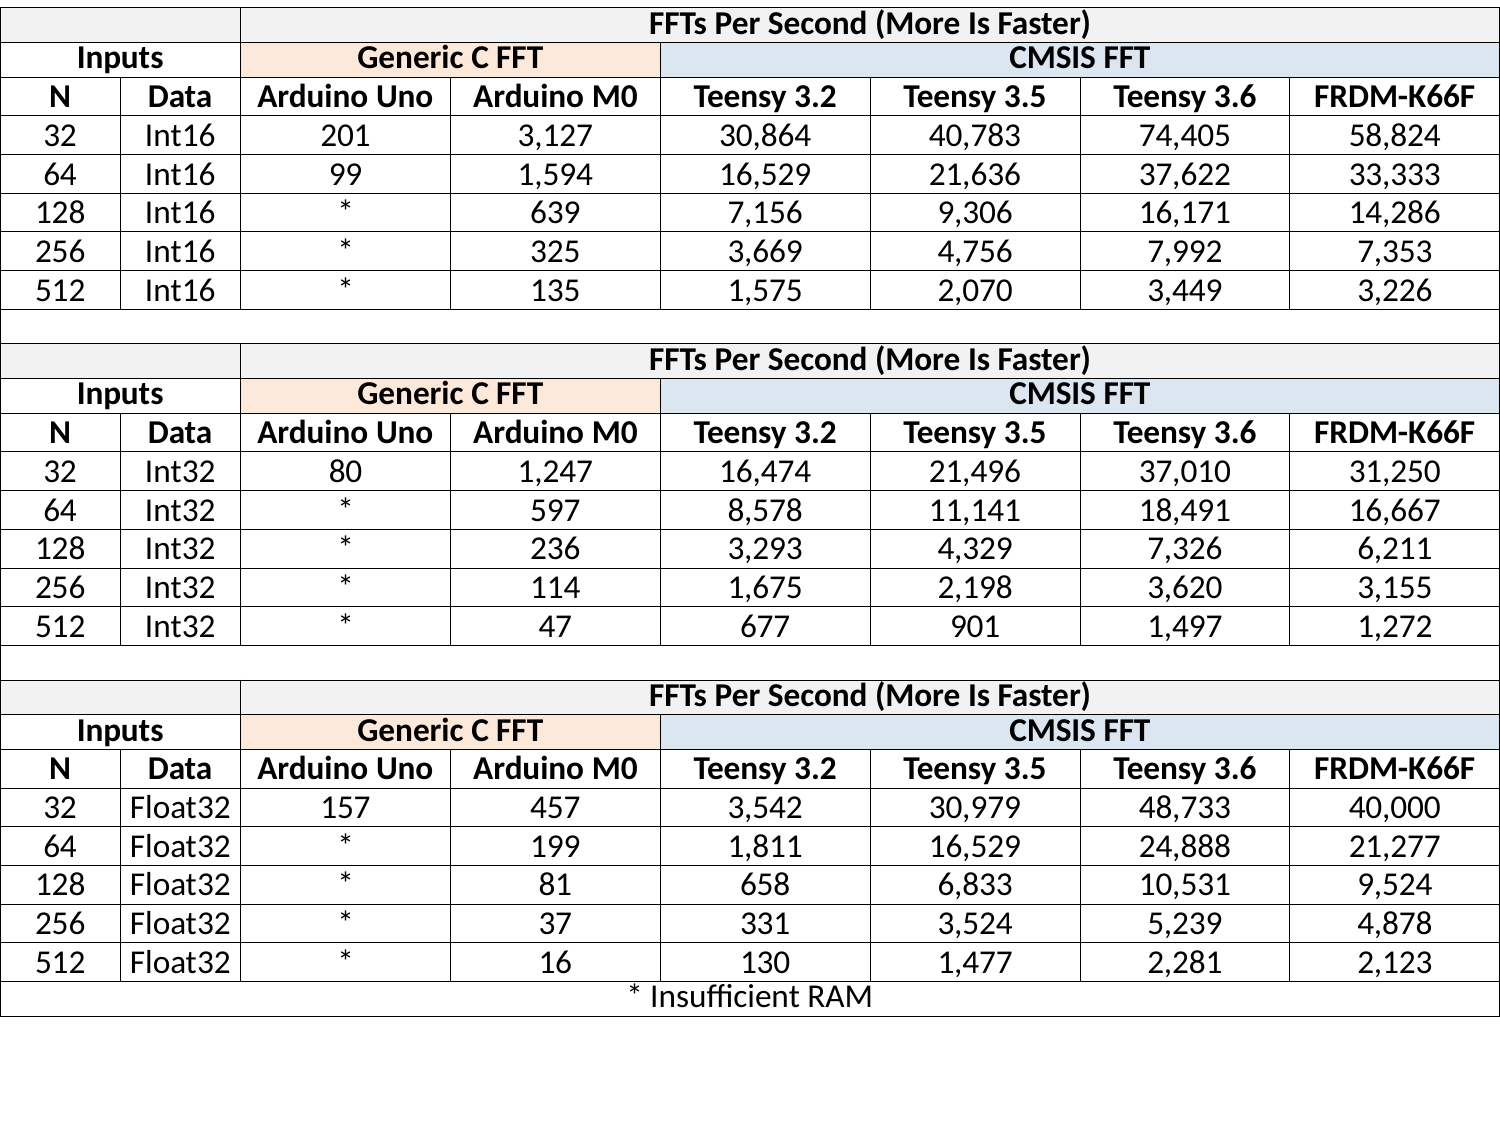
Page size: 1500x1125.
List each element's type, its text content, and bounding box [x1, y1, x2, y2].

table_cell 64 [1, 155, 120, 193]
table_cell 3,669 [661, 232, 870, 270]
table_cell Inputs [1, 715, 240, 749]
table_cell 457 [451, 789, 660, 826]
table_cell N [1, 750, 120, 788]
table_cell 236 [451, 530, 660, 568]
table_cell 2,070 [871, 271, 1080, 309]
table_cell 21,636 [871, 155, 1080, 193]
table_cell 16,529 [661, 155, 870, 193]
table_cell Int16 [121, 155, 240, 193]
table_cell * [241, 866, 450, 904]
table_cell Inputs [1, 43, 240, 77]
table_cell 256 [1, 569, 120, 606]
table_cell Arduino M0 [451, 78, 660, 115]
table_cell 16,171 [1081, 194, 1289, 231]
table_cell FRDM-K66F [1290, 750, 1499, 788]
table_cell * [241, 607, 450, 645]
table_cell 30,979 [871, 789, 1080, 826]
table_cell 37,010 [1081, 452, 1289, 490]
table_cell 37,622 [1081, 155, 1289, 193]
table_cell 40,000 [1290, 789, 1499, 826]
table_cell 3,155 [1290, 569, 1499, 606]
table_cell * [241, 271, 450, 309]
table_cell 7,353 [1290, 232, 1499, 270]
table_cell 1,811 [661, 827, 870, 865]
table_cell 58,824 [1290, 116, 1499, 154]
table_cell Arduino Uno [241, 78, 450, 115]
table_cell Int32 [121, 607, 240, 645]
table_cell * [241, 530, 450, 568]
table_cell * [241, 943, 450, 981]
table_header FFTs Per Second (More Is Faster) [241, 8, 1499, 42]
table_cell Float32 [121, 789, 240, 826]
table_cell Float32 [121, 943, 240, 981]
table_cell * [241, 905, 450, 942]
table_cell 4,756 [871, 232, 1080, 270]
table_cell 256 [1, 905, 120, 942]
table_cell Int32 [121, 569, 240, 606]
table_cell Generic C FFT [241, 715, 660, 749]
table_cell 7,992 [1081, 232, 1289, 270]
table_cell 1,247 [451, 452, 660, 490]
table_cell Float32 [121, 905, 240, 942]
table_cell 14,286 [1290, 194, 1499, 231]
table_cell Int32 [121, 530, 240, 568]
table_cell 30,864 [661, 116, 870, 154]
table_cell 3,293 [661, 530, 870, 568]
table_cell CMSIS FFT [661, 43, 1499, 77]
table_cell 64 [1, 827, 120, 865]
table_cell 8,578 [661, 491, 870, 529]
table_cell 512 [1, 607, 120, 645]
table_cell 31,250 [1290, 452, 1499, 490]
table_cell 6,833 [871, 866, 1080, 904]
table_cell 21,496 [871, 452, 1080, 490]
table_cell Arduino M0 [451, 750, 660, 788]
table_cell 1,477 [871, 943, 1080, 981]
table_cell 10,531 [1081, 866, 1289, 904]
table_cell 3,542 [661, 789, 870, 826]
table_cell 114 [451, 569, 660, 606]
table_cell 1,675 [661, 569, 870, 606]
table_cell Generic C FFT [241, 379, 660, 413]
table_cell 3,449 [1081, 271, 1289, 309]
table_cell 9,524 [1290, 866, 1499, 904]
table_cell 18,491 [1081, 491, 1289, 529]
table_cell N [1, 78, 120, 115]
table_cell 80 [241, 452, 450, 490]
table_cell 325 [451, 232, 660, 270]
table_cell Data [121, 78, 240, 115]
table_cell 677 [661, 607, 870, 645]
table_cell Int16 [121, 232, 240, 270]
table_cell Int32 [121, 491, 240, 529]
table_cell * [241, 827, 450, 865]
table_cell 21,277 [1290, 827, 1499, 865]
table_cell 32 [1, 116, 120, 154]
table_cell Inputs [1, 379, 240, 413]
table_cell [1, 681, 240, 714]
table_cell Float32 [121, 827, 240, 865]
table_cell 157 [241, 789, 450, 826]
table_cell 3,620 [1081, 569, 1289, 606]
table_cell Teensy 3.6 [1081, 414, 1289, 451]
table_cell FFTs Per Second (More Is Faster) [241, 681, 1499, 714]
table_cell 16,529 [871, 827, 1080, 865]
table_cell 1,272 [1290, 607, 1499, 645]
table_cell 33,333 [1290, 155, 1499, 193]
table_cell 9,306 [871, 194, 1080, 231]
table_cell Teensy 3.5 [871, 78, 1080, 115]
table_cell 16,667 [1290, 491, 1499, 529]
table_cell 2,281 [1081, 943, 1289, 981]
table_cell Generic C FFT [241, 43, 660, 77]
table_cell Int16 [121, 194, 240, 231]
table_cell 512 [1, 943, 120, 981]
table_cell 1,497 [1081, 607, 1289, 645]
table_cell Data [121, 750, 240, 788]
table_cell [1, 646, 1499, 680]
table_cell [1, 344, 240, 378]
table_cell 4,878 [1290, 905, 1499, 942]
table_cell 7,156 [661, 194, 870, 231]
table_cell FRDM-K66F [1290, 414, 1499, 451]
table_cell Teensy 3.6 [1081, 78, 1289, 115]
table_cell * [241, 491, 450, 529]
table_cell 135 [451, 271, 660, 309]
table_cell 130 [661, 943, 870, 981]
table_cell 48,733 [1081, 789, 1289, 826]
table_cell N [1, 414, 120, 451]
table_cell 81 [451, 866, 660, 904]
table_cell 32 [1, 789, 120, 826]
table_cell * [241, 232, 450, 270]
table_cell FFTs Per Second (More Is Faster) [241, 344, 1499, 378]
table_cell CMSIS FFT [661, 715, 1499, 749]
table_cell Arduino Uno [241, 750, 450, 788]
table_cell Teensy 3.2 [661, 750, 870, 788]
table_cell Int16 [121, 116, 240, 154]
table_cell 901 [871, 607, 1080, 645]
table_cell 256 [1, 232, 120, 270]
table_cell 6,211 [1290, 530, 1499, 568]
table_cell 199 [451, 827, 660, 865]
table_cell Arduino Uno [241, 414, 450, 451]
table_cell 5,239 [1081, 905, 1289, 942]
table_cell Data [121, 414, 240, 451]
table_cell Teensy 3.5 [871, 414, 1080, 451]
table_cell * Insufficient RAM [1, 982, 1499, 1016]
table_cell 64 [1, 491, 120, 529]
table_cell 331 [661, 905, 870, 942]
table_header [1, 8, 240, 42]
table_cell * [241, 194, 450, 231]
table_cell 128 [1, 866, 120, 904]
table_cell Teensy 3.5 [871, 750, 1080, 788]
table_cell Teensy 3.2 [661, 78, 870, 115]
table_cell 639 [451, 194, 660, 231]
table_cell 11,141 [871, 491, 1080, 529]
table_cell 32 [1, 452, 120, 490]
table_cell 74,405 [1081, 116, 1289, 154]
table_cell 3,524 [871, 905, 1080, 942]
table_cell 597 [451, 491, 660, 529]
table_cell 24,888 [1081, 827, 1289, 865]
table_cell Int32 [121, 452, 240, 490]
table_cell 1,594 [451, 155, 660, 193]
table_cell 3,127 [451, 116, 660, 154]
table_cell 201 [241, 116, 450, 154]
table_cell 128 [1, 194, 120, 231]
table_cell 47 [451, 607, 660, 645]
table_cell 512 [1, 271, 120, 309]
table_cell 37 [451, 905, 660, 942]
table_cell 658 [661, 866, 870, 904]
table_cell 4,329 [871, 530, 1080, 568]
table_cell 40,783 [871, 116, 1080, 154]
table_cell 2,123 [1290, 943, 1499, 981]
table_cell * [241, 569, 450, 606]
table_cell CMSIS FFT [661, 379, 1499, 413]
table_cell 7,326 [1081, 530, 1289, 568]
table_cell 16,474 [661, 452, 870, 490]
table_cell Teensy 3.6 [1081, 750, 1289, 788]
table_cell Float32 [121, 866, 240, 904]
table_cell 2,198 [871, 569, 1080, 606]
table_cell Teensy 3.2 [661, 414, 870, 451]
table_cell Int16 [121, 271, 240, 309]
table_cell 1,575 [661, 271, 870, 309]
table_cell Arduino M0 [451, 414, 660, 451]
table_cell 128 [1, 530, 120, 568]
table_cell [1, 310, 1499, 343]
table_cell 3,226 [1290, 271, 1499, 309]
table_cell 16 [451, 943, 660, 981]
table_cell 99 [241, 155, 450, 193]
table_cell FRDM-K66F [1290, 78, 1499, 115]
